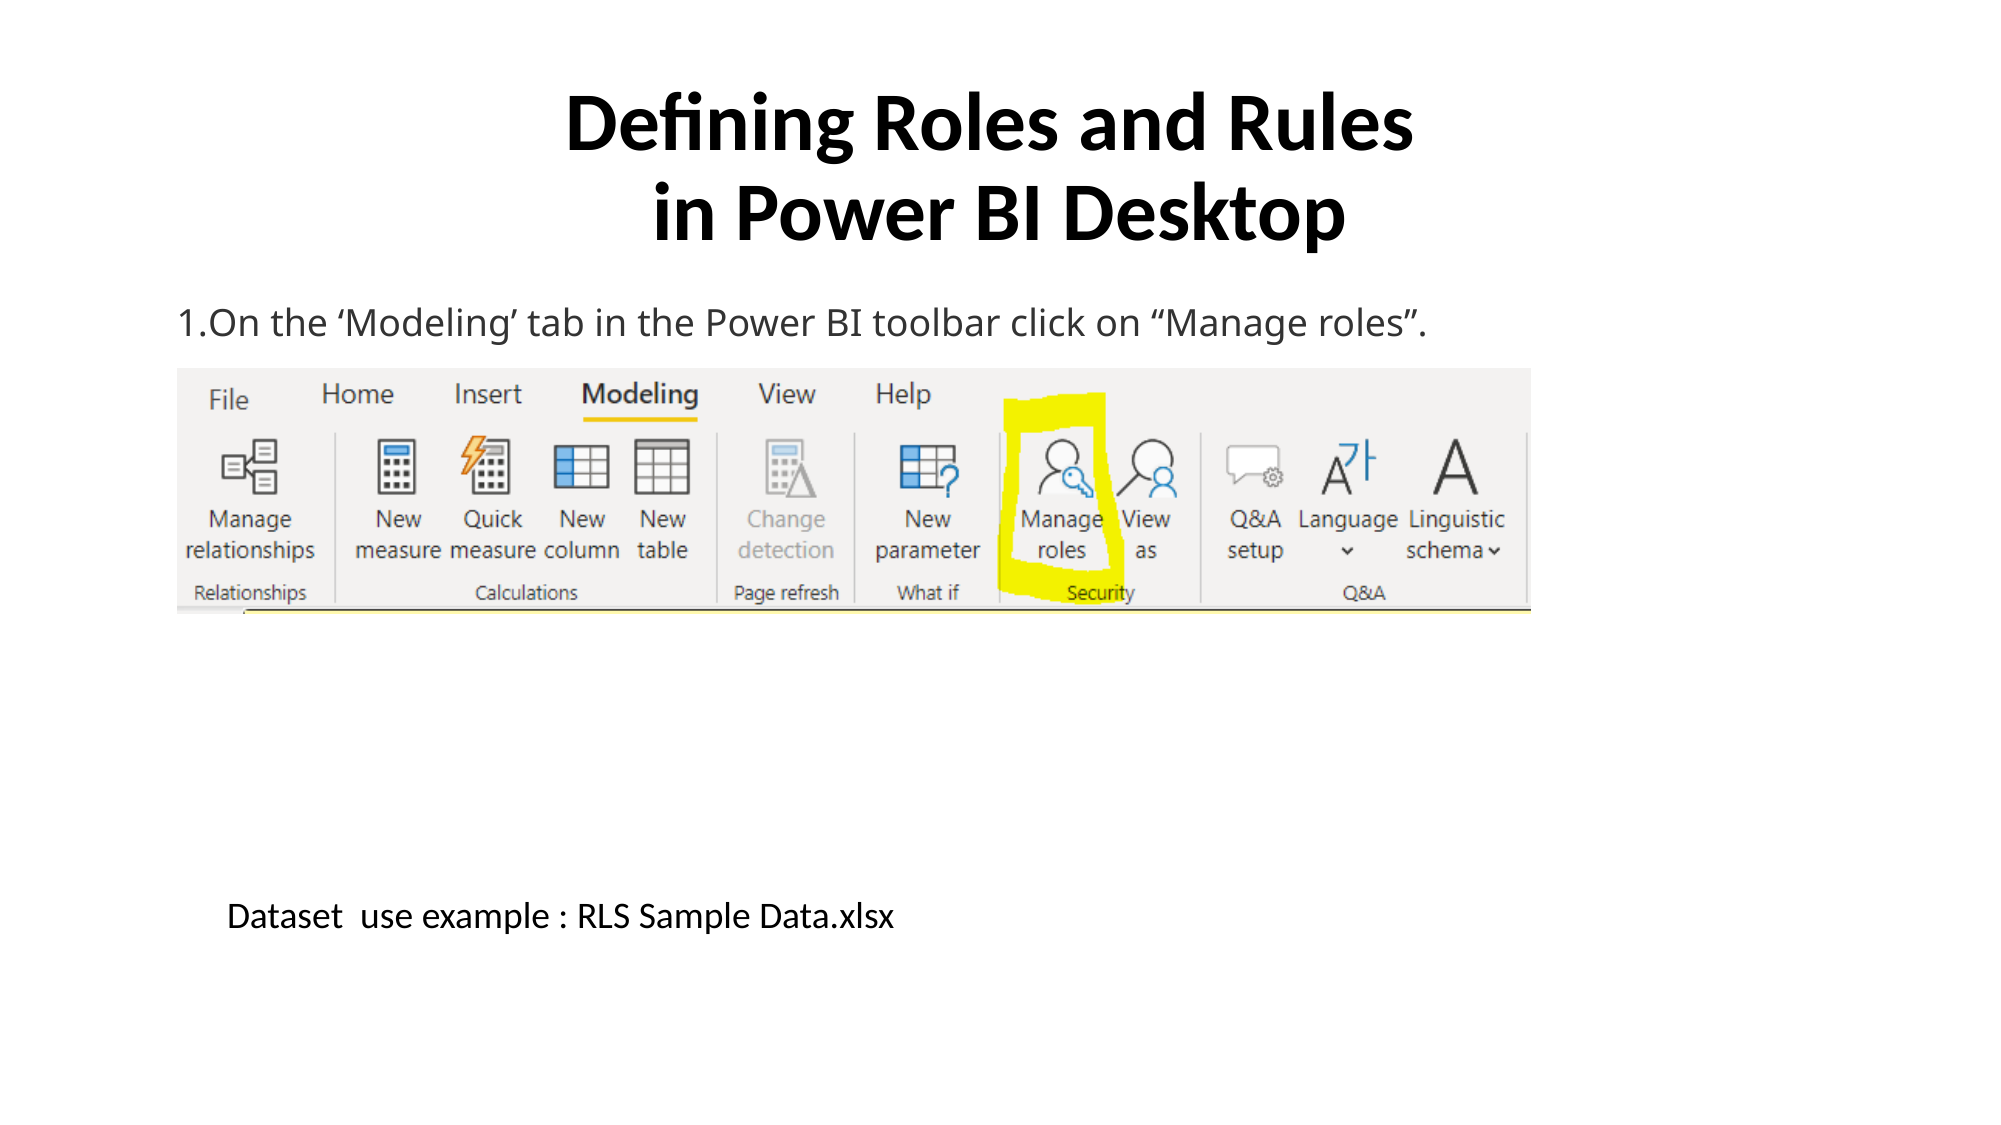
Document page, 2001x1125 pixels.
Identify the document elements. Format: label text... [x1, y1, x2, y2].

title Defining Roles and Rules in Power BI Desktop [137, 59, 1863, 278]
text_box Dataset use example : RLS Sample Data.xlsx [212, 884, 1213, 944]
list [177, 368, 1531, 614]
text_box On the ‘Modeling’ tab in the Power BI toolbar click on “Manage roles”. [161, 291, 1531, 351]
